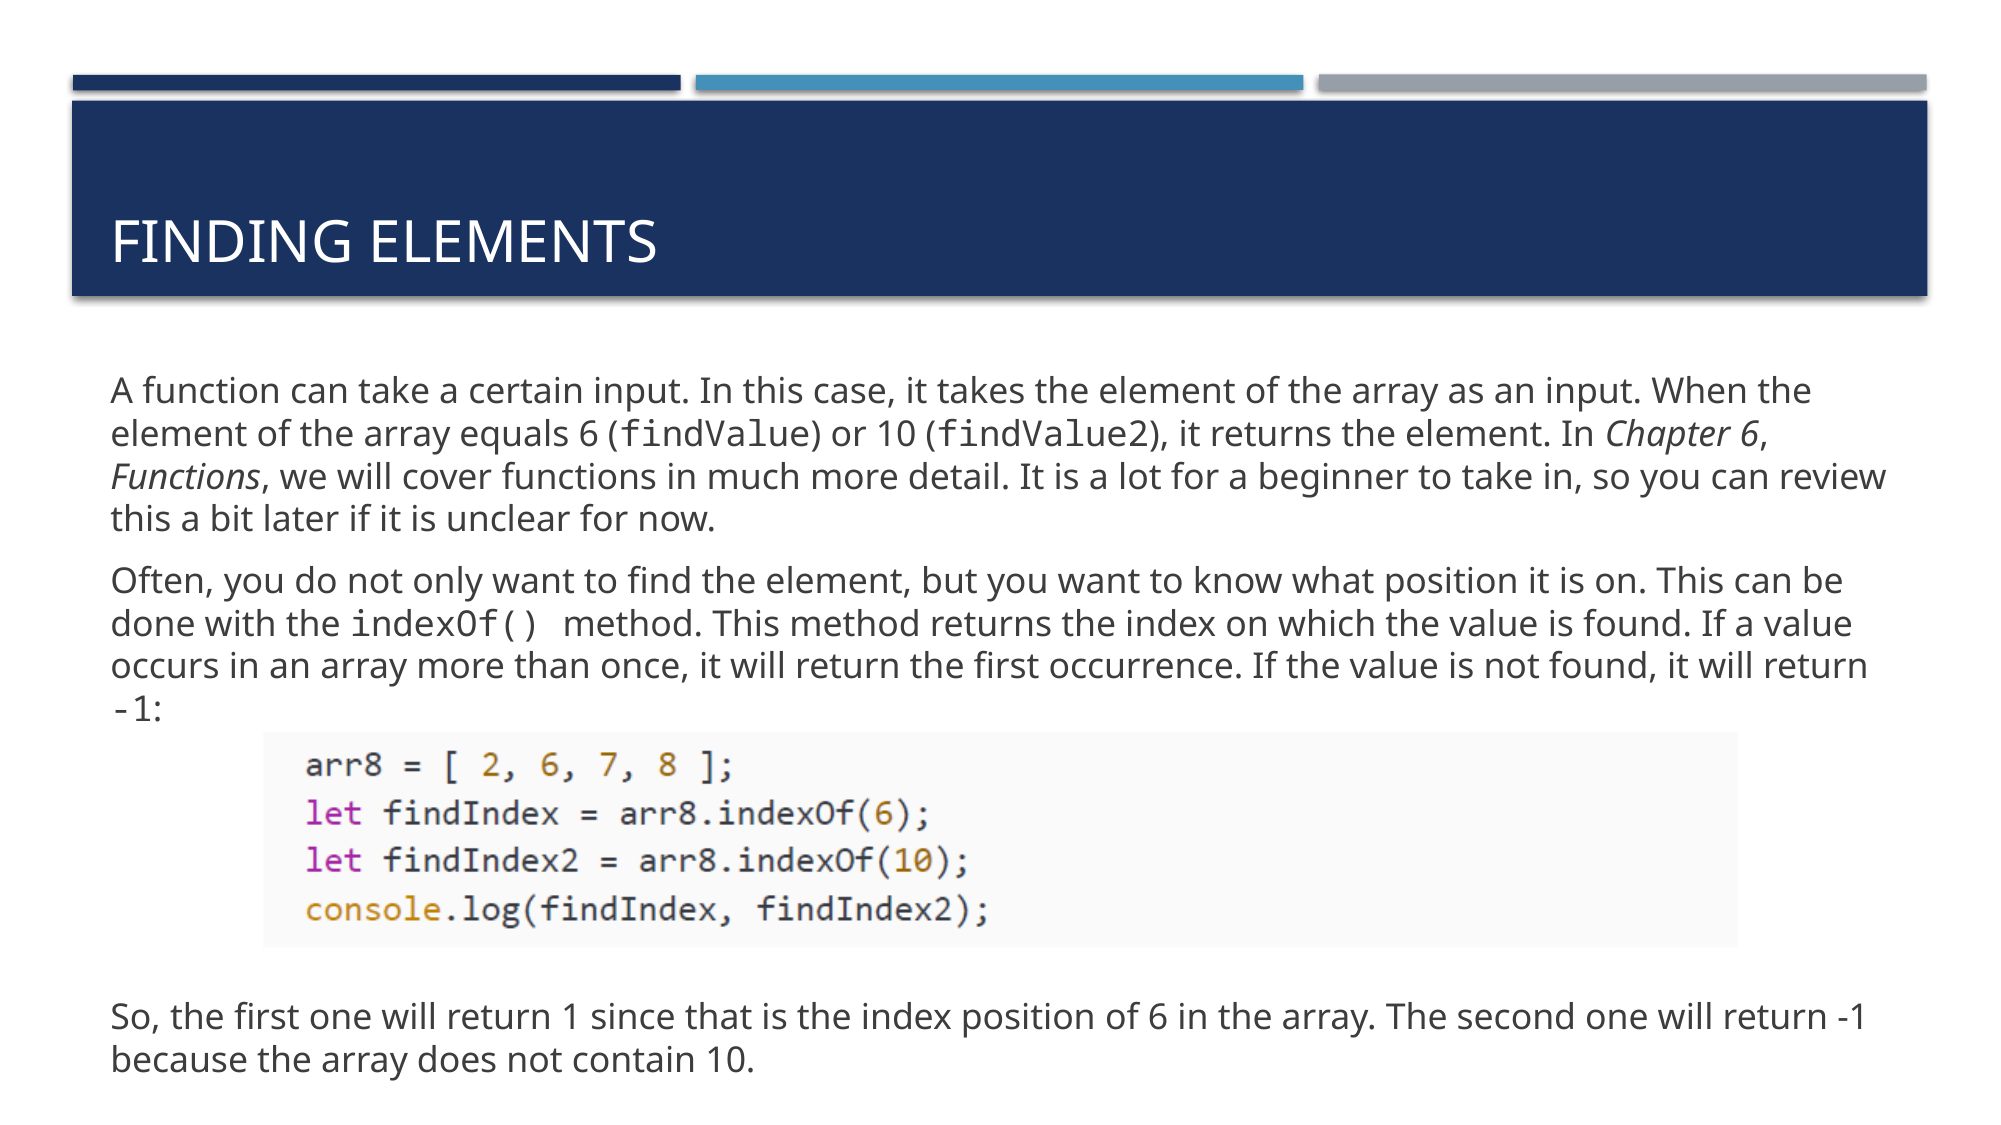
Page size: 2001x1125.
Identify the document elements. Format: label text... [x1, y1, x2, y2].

title Finding elements [95, 115, 1905, 282]
picture [261, 726, 1738, 950]
list A function can take a certain input. In this case, it takes the element of the array as an input. When the element of the array equals 6 (findValue) or 10 (findValue2), it returns the element. In Chapter 6, Functions, we will cover functions in much more detail. It is a lot for a beginner to take in, so you can review this a bit later if it is unclear for now. Often, you do not only want to find the element, but you want to know what position it is on. This can be done with the indexOf() method. This method returns the index on which the value is found. If a value occurs in an array more than once, it will return the first occurrence. If the value is not found, it will return -1: So, the first one will return 1 since that is the index position of 6 in the array. The second one will return -1 because the array does not contain 10. [95, 360, 1905, 1094]
